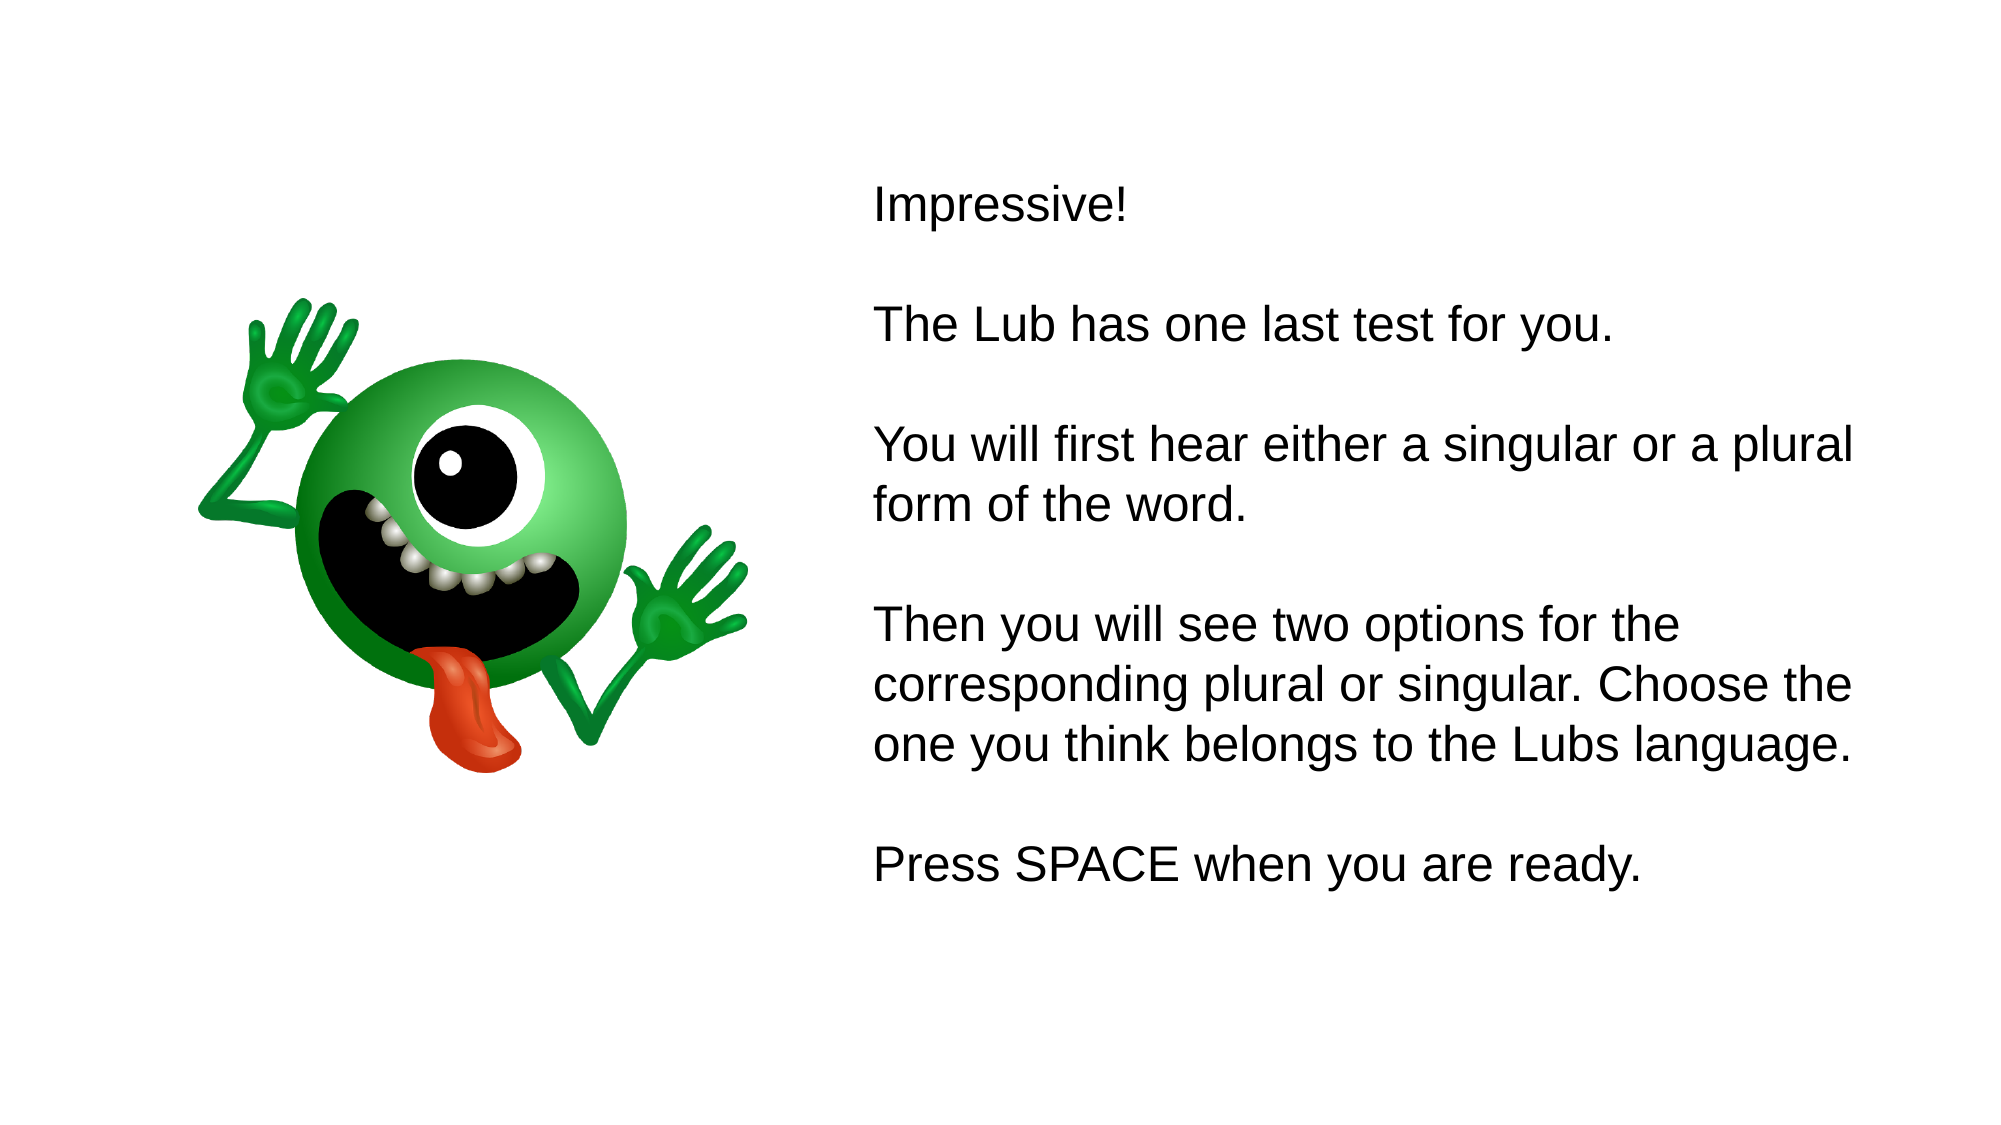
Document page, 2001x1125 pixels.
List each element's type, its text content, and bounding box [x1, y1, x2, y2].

picture [198, 298, 748, 773]
text_box Impressive! The Lub has one last test for you. You will first hear either a singular or a plural form of the word. Then you will see two options for the corresponding plural or singular. Choose the one you think belongs to the Lubs language. Press SPACE when you are ready. [858, 164, 1932, 900]
